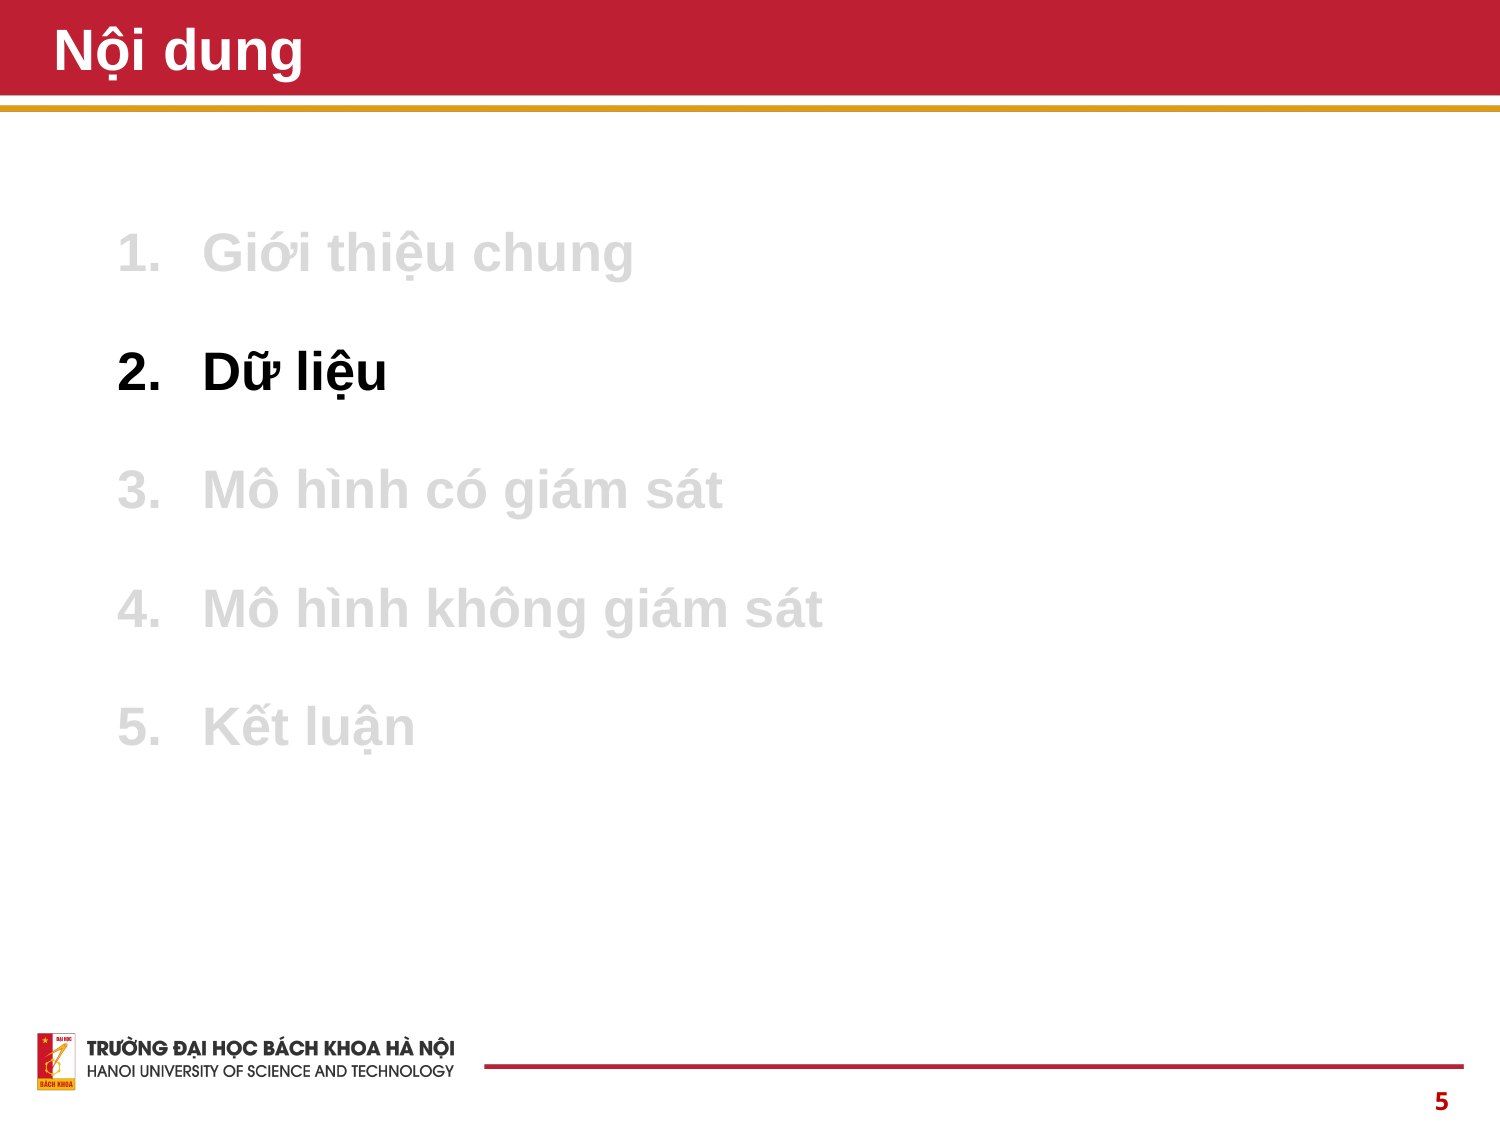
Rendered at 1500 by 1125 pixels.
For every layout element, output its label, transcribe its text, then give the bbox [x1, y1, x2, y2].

slide_number 5 [1126, 1078, 1464, 1125]
text_box Giới thiệu chung Dữ liệu Mô hình có giám sát Mô hình không giám sát Kết luận [103, 177, 1397, 892]
title Nội dung [38, 12, 1462, 87]
picture [0, 0, 1500, 1125]
